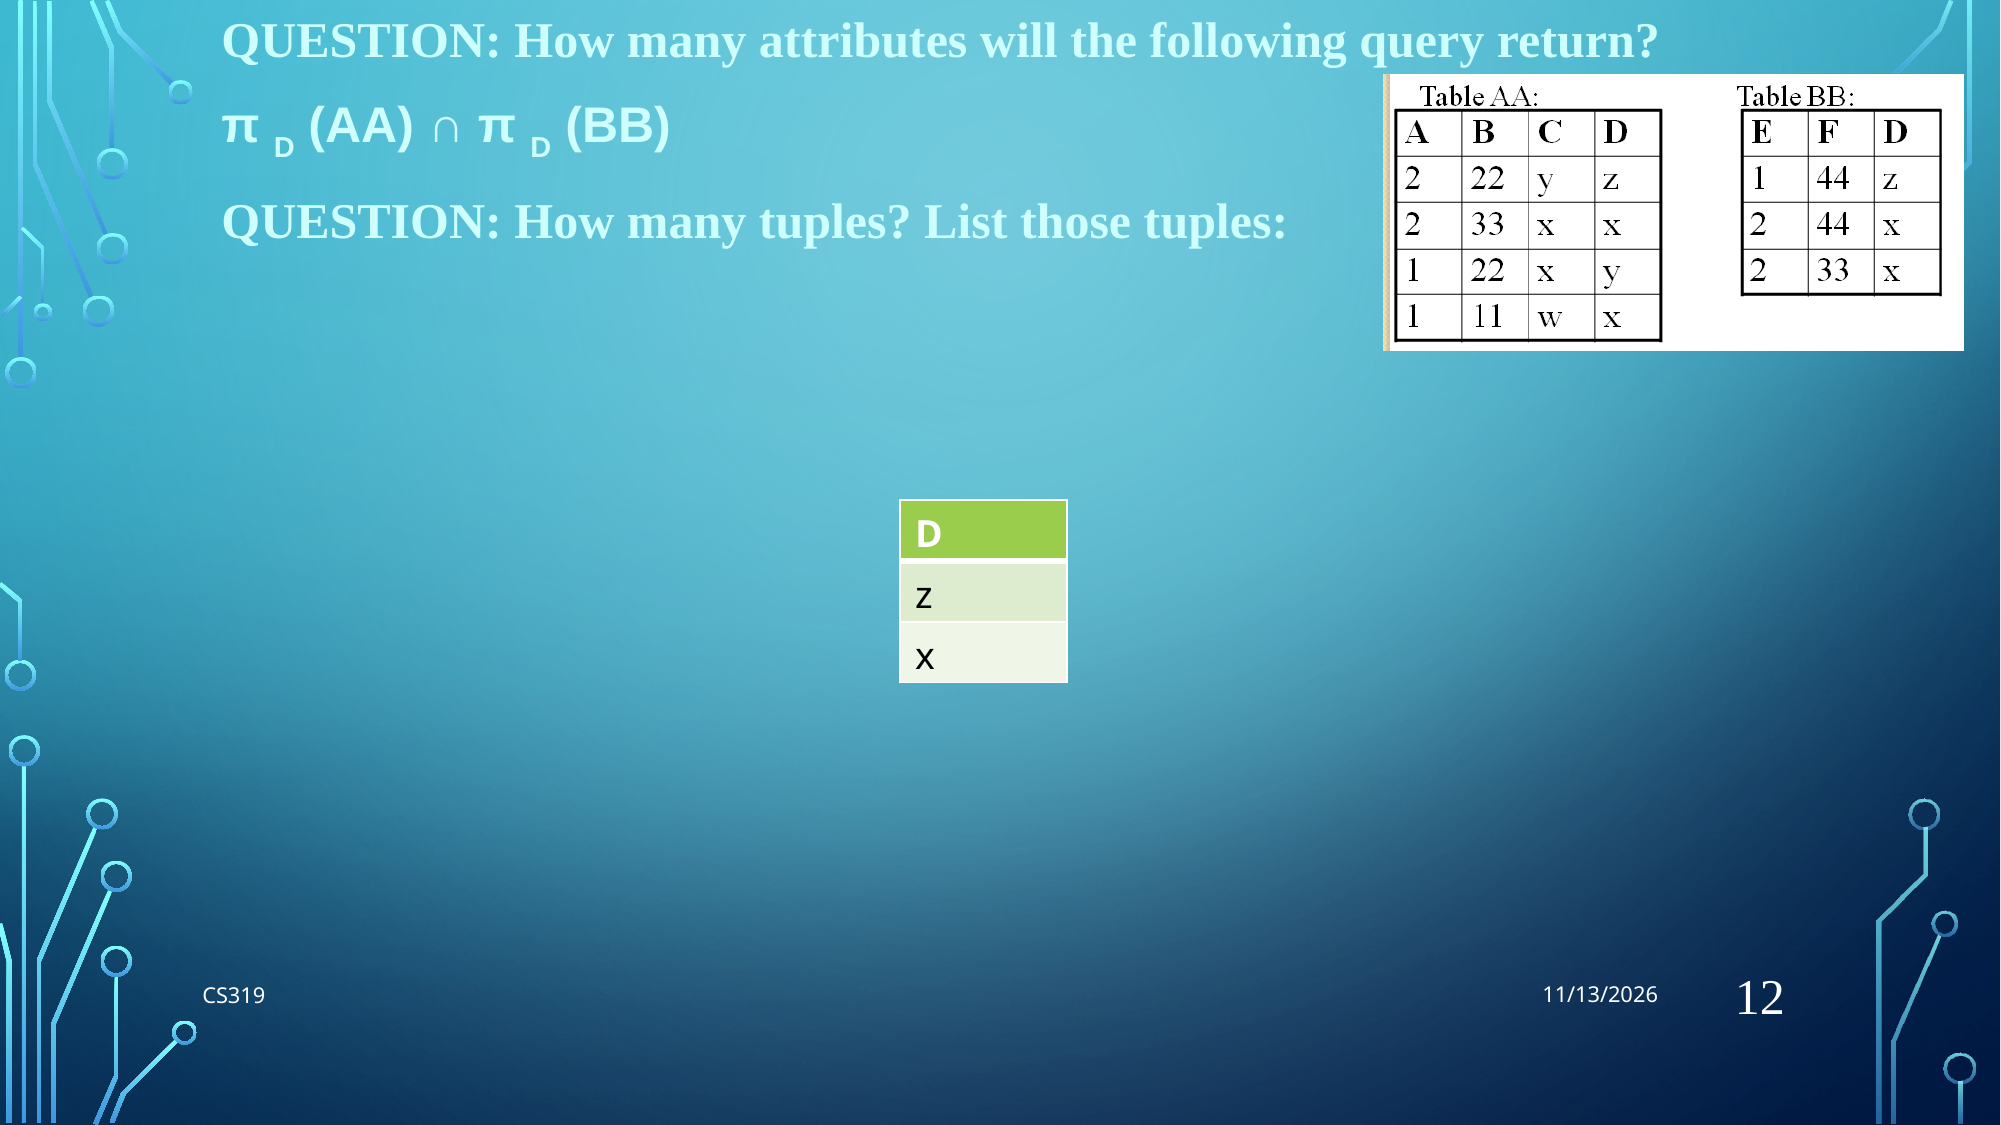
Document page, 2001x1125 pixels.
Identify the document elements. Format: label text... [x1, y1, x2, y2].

footer CS319 [187, 965, 1211, 1025]
picture [1382, 73, 1964, 351]
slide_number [1223, 965, 1644, 1025]
table_cell z [901, 564, 1066, 621]
text_box QUESTION: How many attributes will the following query return? π D (AA) ∩ π D (BB) QUESTION: How many tuples? List those tuples: [206, 0, 1738, 256]
table_header D [901, 501, 1066, 558]
table_cell x [901, 623, 1066, 682]
slide_number 12 [1644, 965, 1813, 1025]
